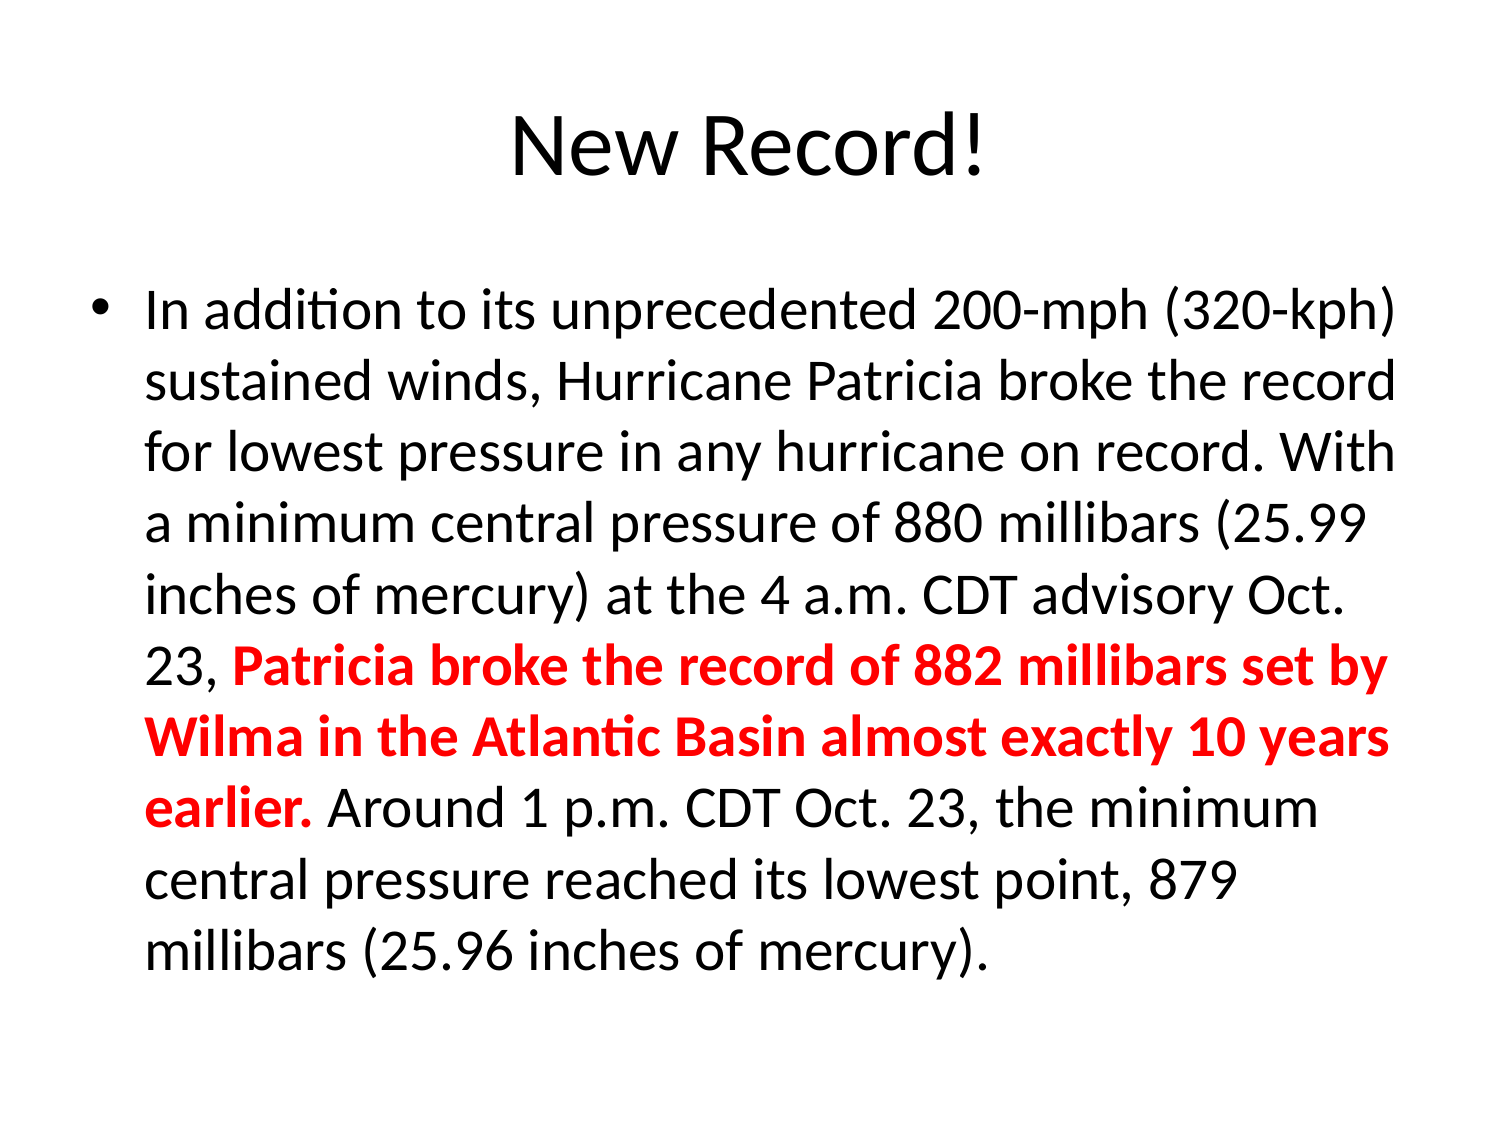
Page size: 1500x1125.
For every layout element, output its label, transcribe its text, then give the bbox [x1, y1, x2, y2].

title New Record! [75, 45, 1425, 233]
list In addition to its unprecedented 200-mph (320-kph) sustained winds, Hurricane Patricia broke the record for lowest pressure in any hurricane on record. With a minimum central pressure of 880 millibars (25.99 inches of mercury) at the 4 a.m. CDT advisory Oct. 23, Patricia broke the record of 882 millibars set by Wilma in the Atlantic Basin almost exactly 10 years earlier. Around 1 p.m. CDT Oct. 23, the minimum central pressure reached its lowest point, 879 millibars (25.96 inches of mercury). [75, 262, 1425, 1005]
